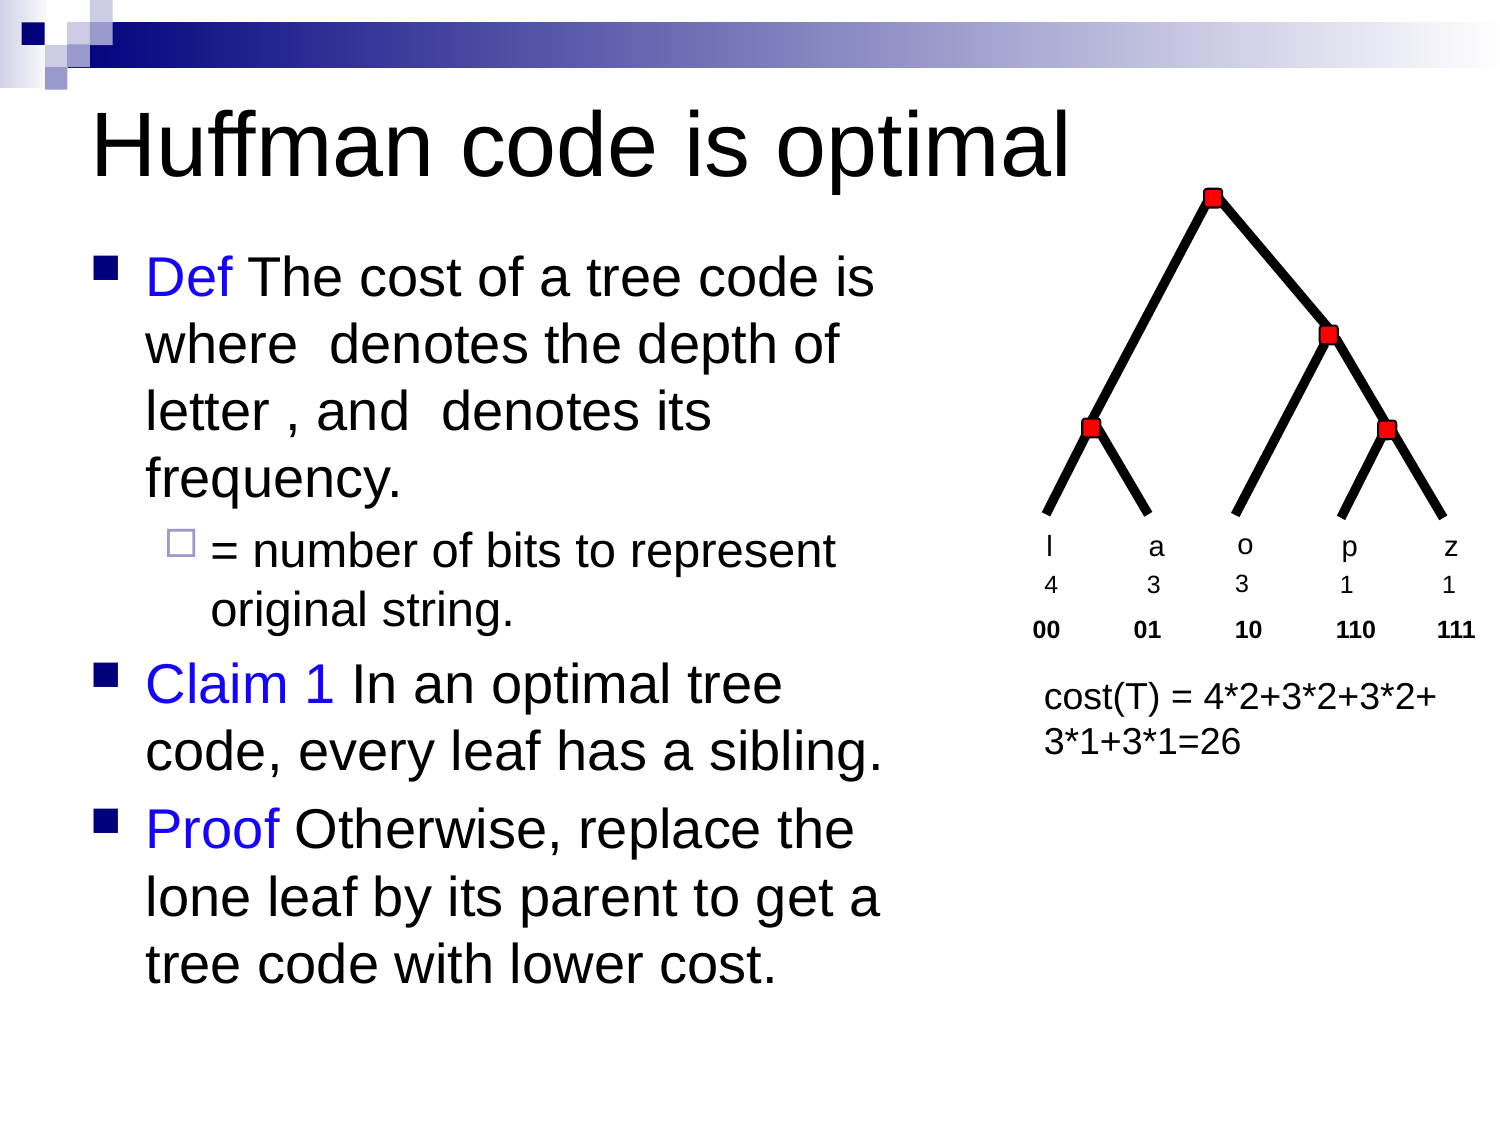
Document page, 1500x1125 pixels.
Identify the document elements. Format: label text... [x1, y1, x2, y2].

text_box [1017, 188, 1500, 771]
title Huffman code is optimal [74, 74, 1426, 205]
